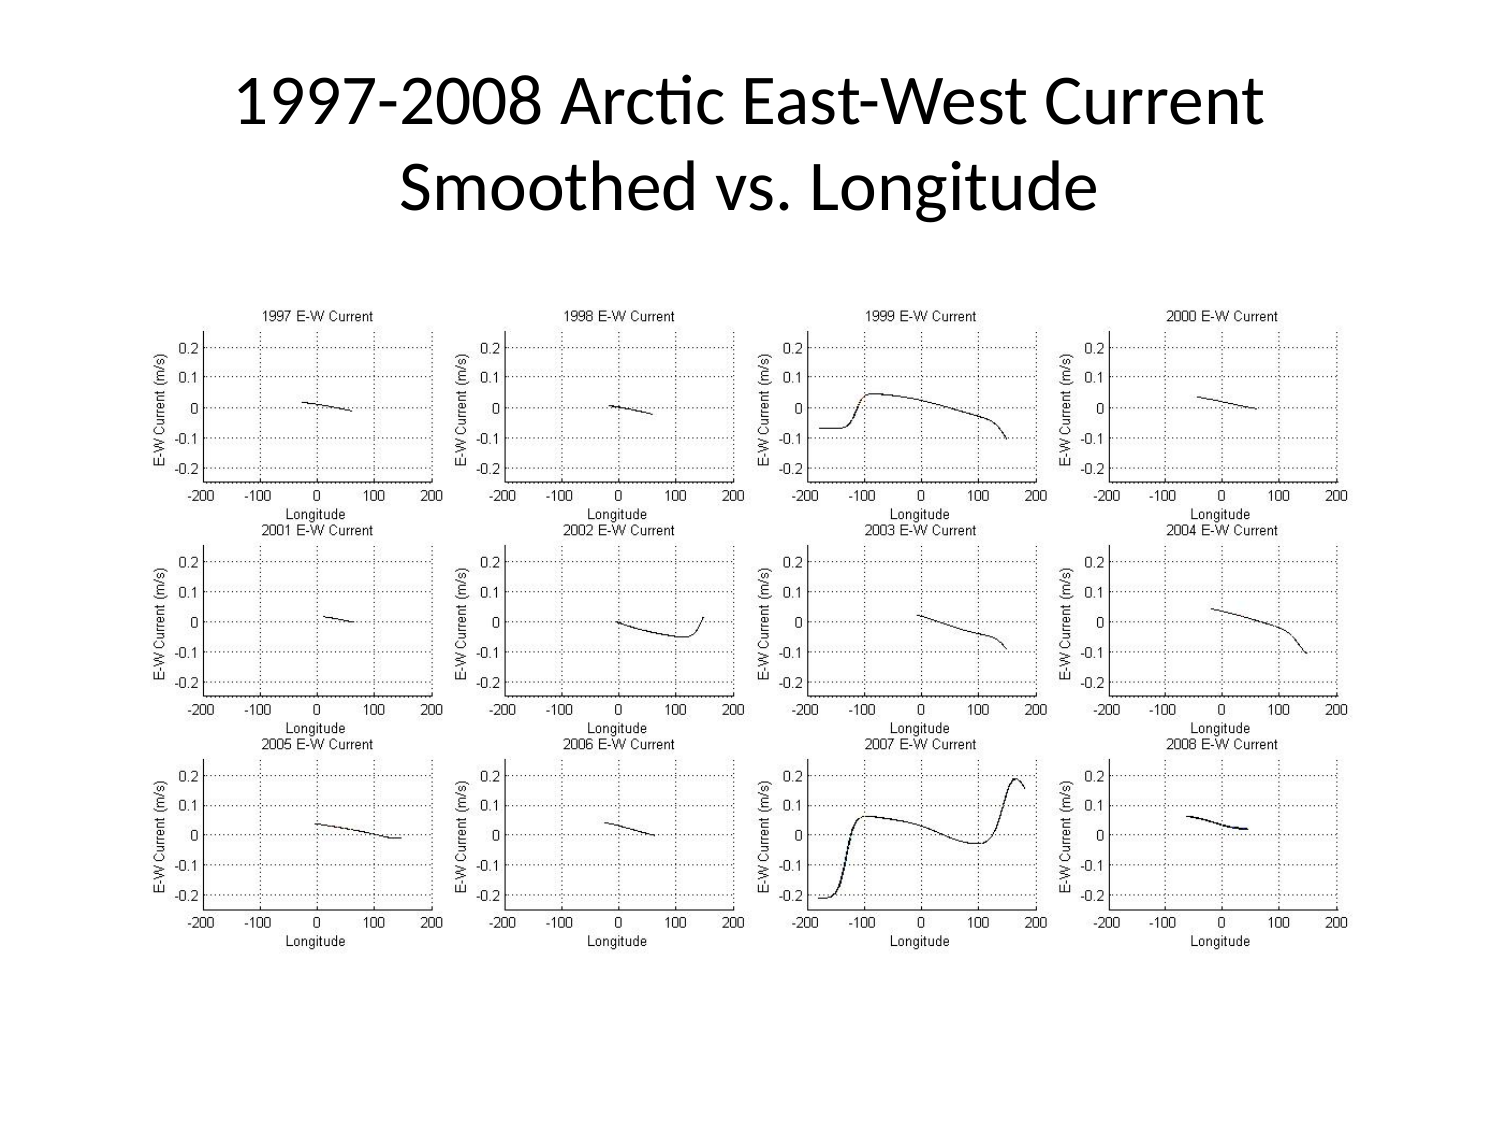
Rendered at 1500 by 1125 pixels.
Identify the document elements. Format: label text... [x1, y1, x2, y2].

title 1997-2008 Arctic East-West Current Smoothed vs. Longitude [75, 45, 1425, 233]
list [12, 274, 1477, 988]
